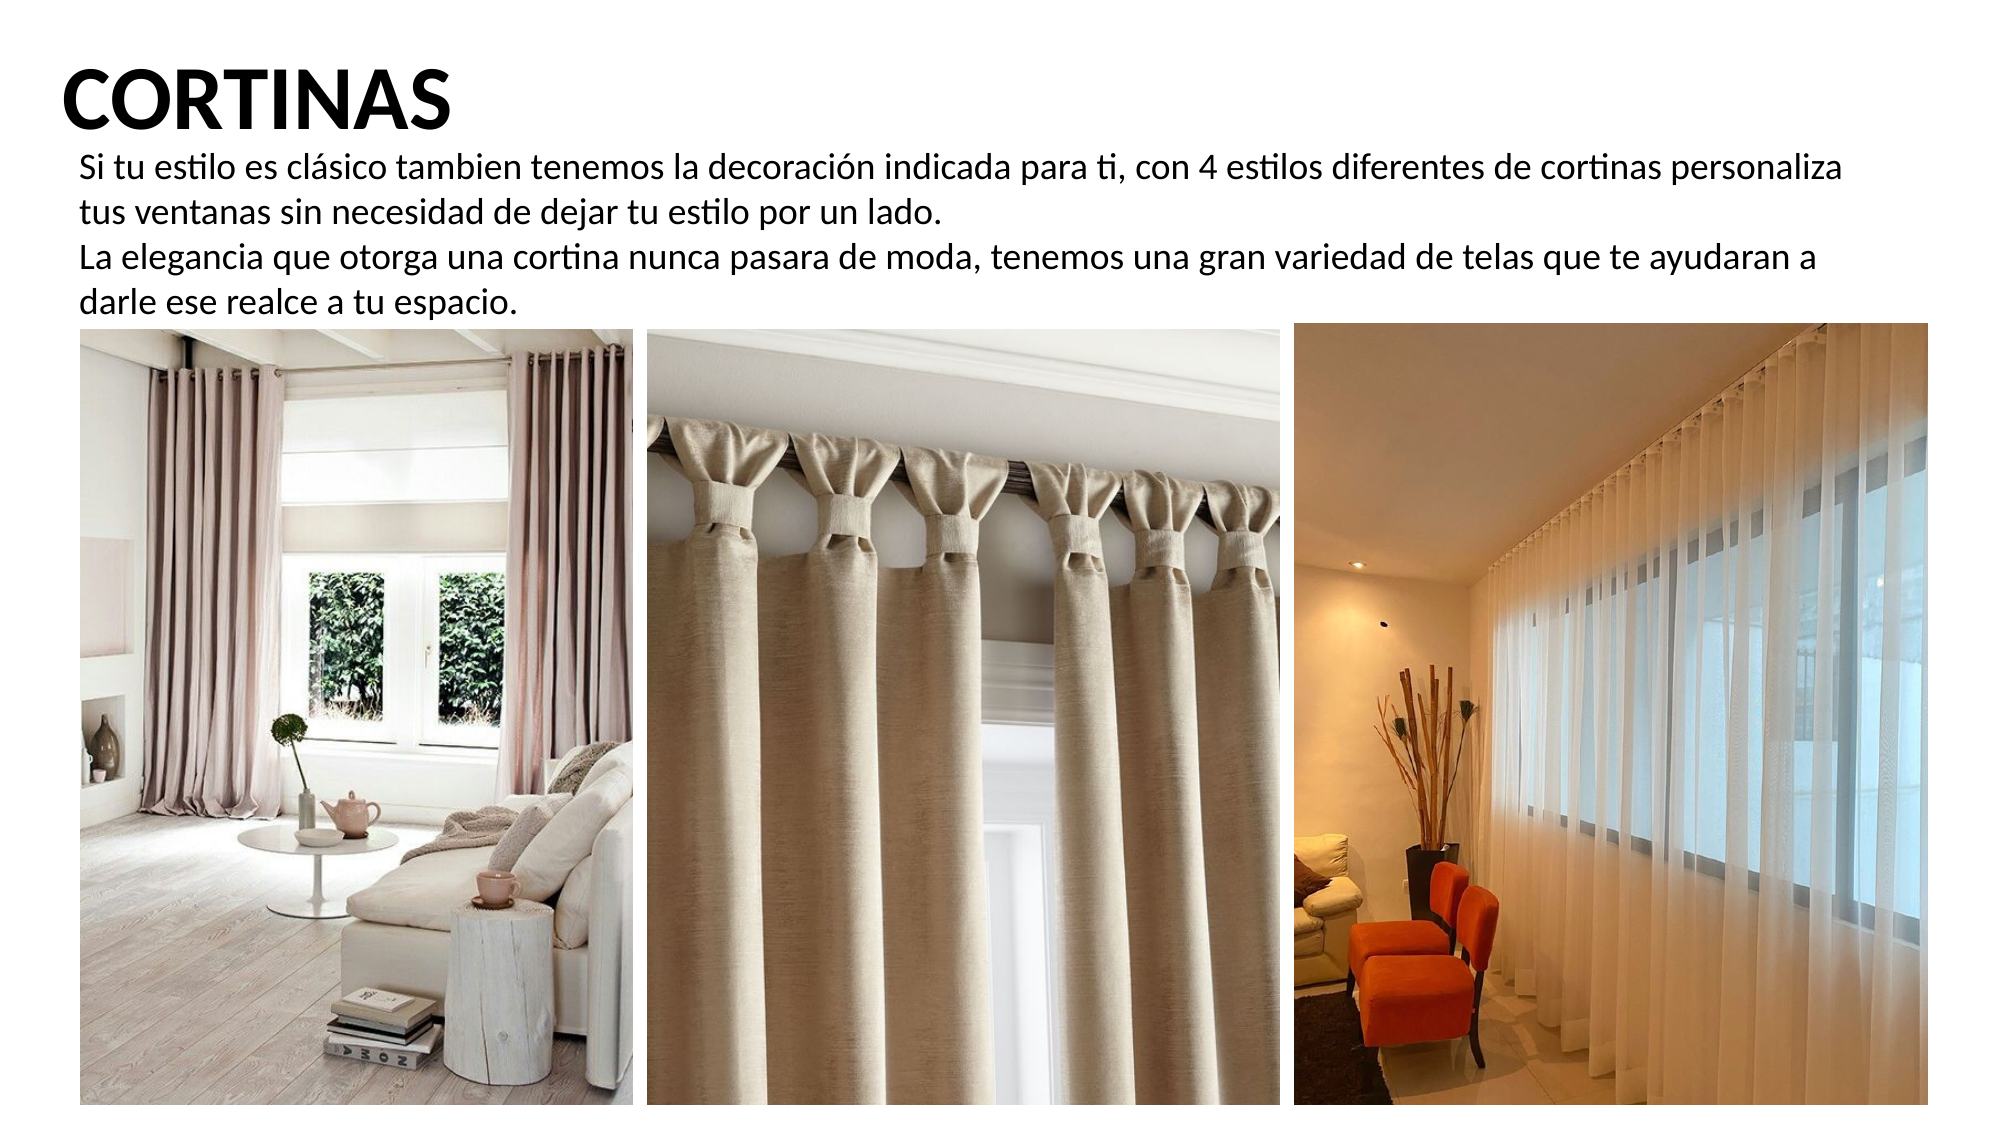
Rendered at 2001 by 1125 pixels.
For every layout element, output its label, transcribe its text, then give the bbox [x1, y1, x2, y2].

text_box Si tu estilo es clásico tambien tenemos la decoración indicada para ti, con 4 estilos diferentes de cortinas personaliza tus ventanas sin necesidad de dejar tu estilo por un lado. La elegancia que otorga una cortina nunca pasara de moda, tenemos una gran variedad de telas que te ayudaran a darle ese realce a tu espacio. [64, 134, 1889, 330]
text_box CORTINAS [48, 31, 977, 156]
picture [1294, 323, 1928, 1105]
picture [80, 329, 633, 1105]
picture [647, 329, 1280, 1105]
